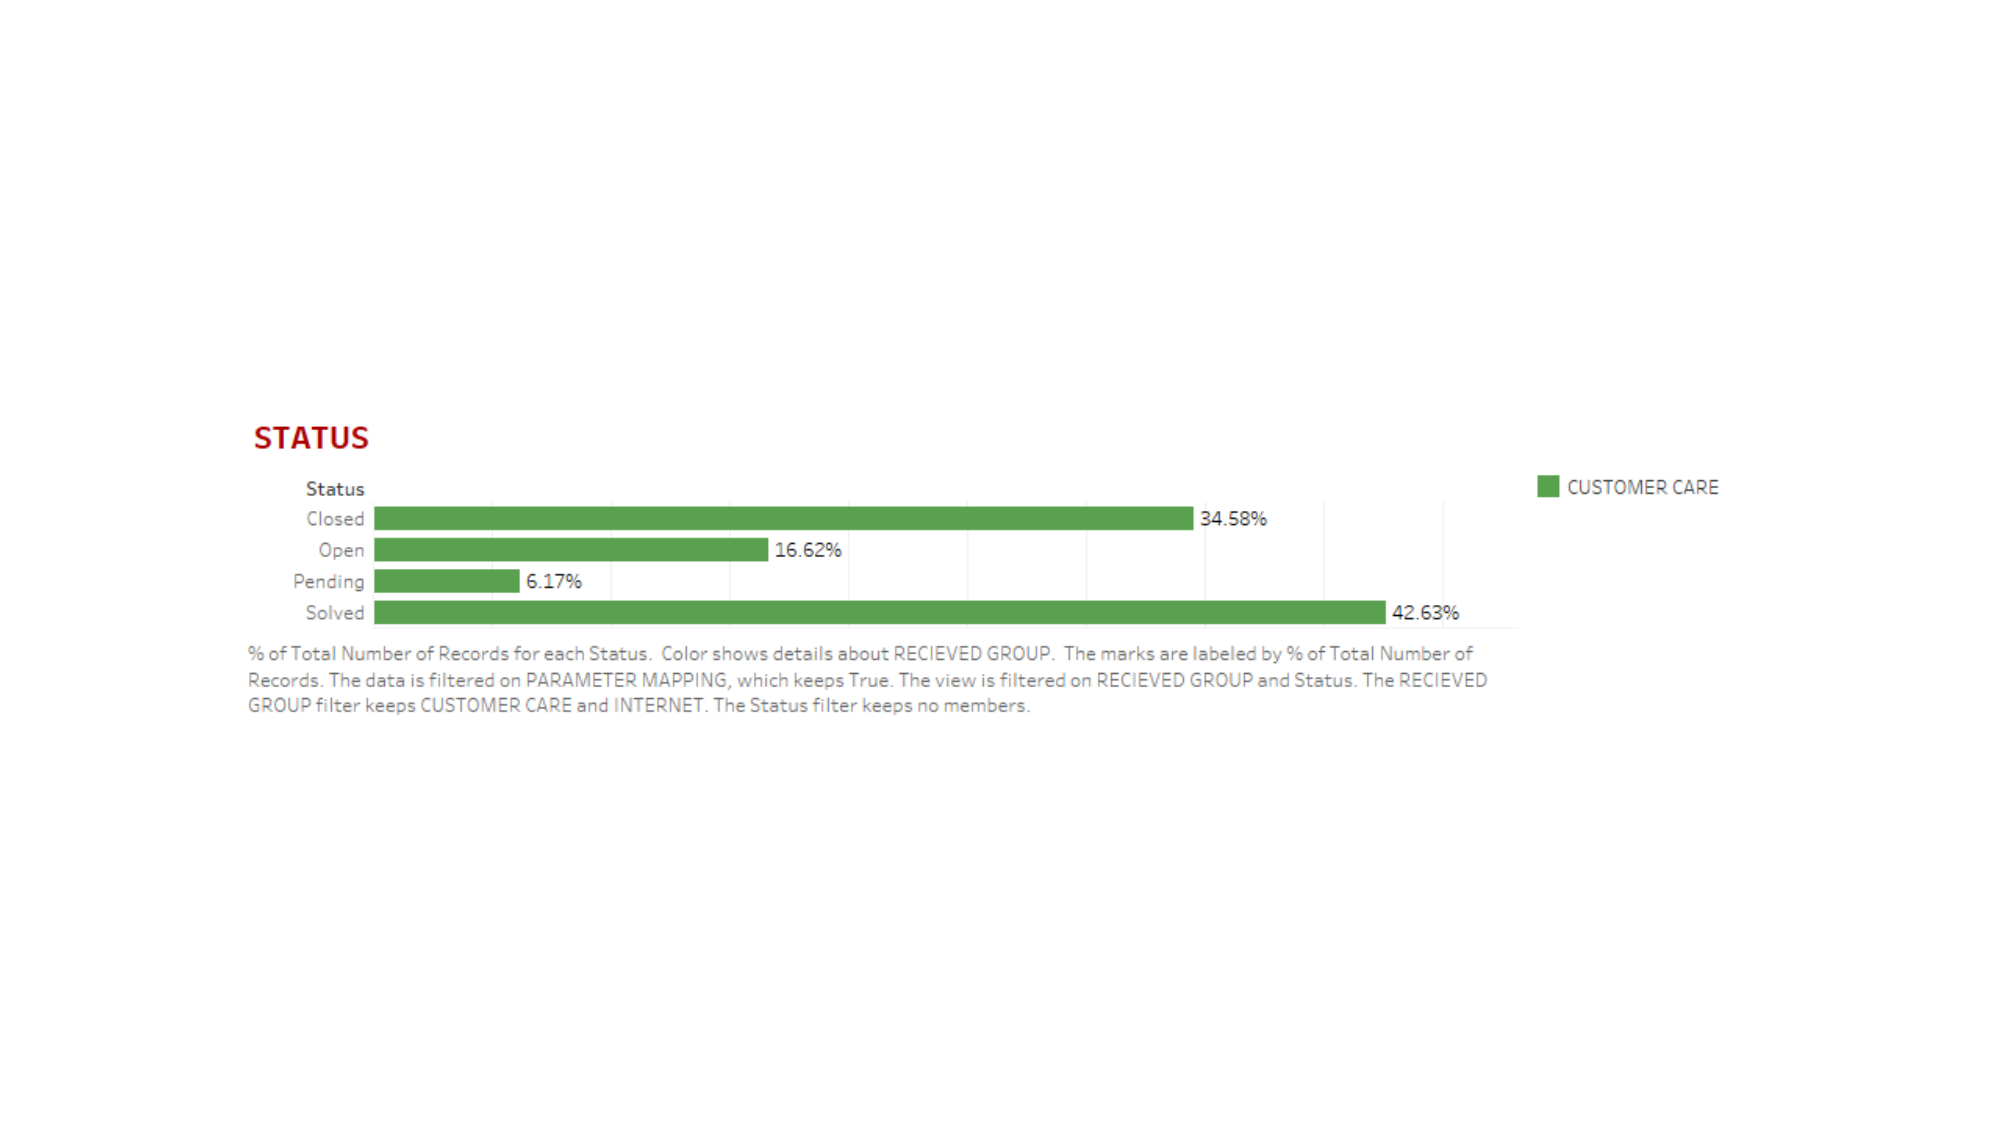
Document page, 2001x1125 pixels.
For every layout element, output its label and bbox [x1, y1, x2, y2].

picture [248, 405, 1752, 720]
